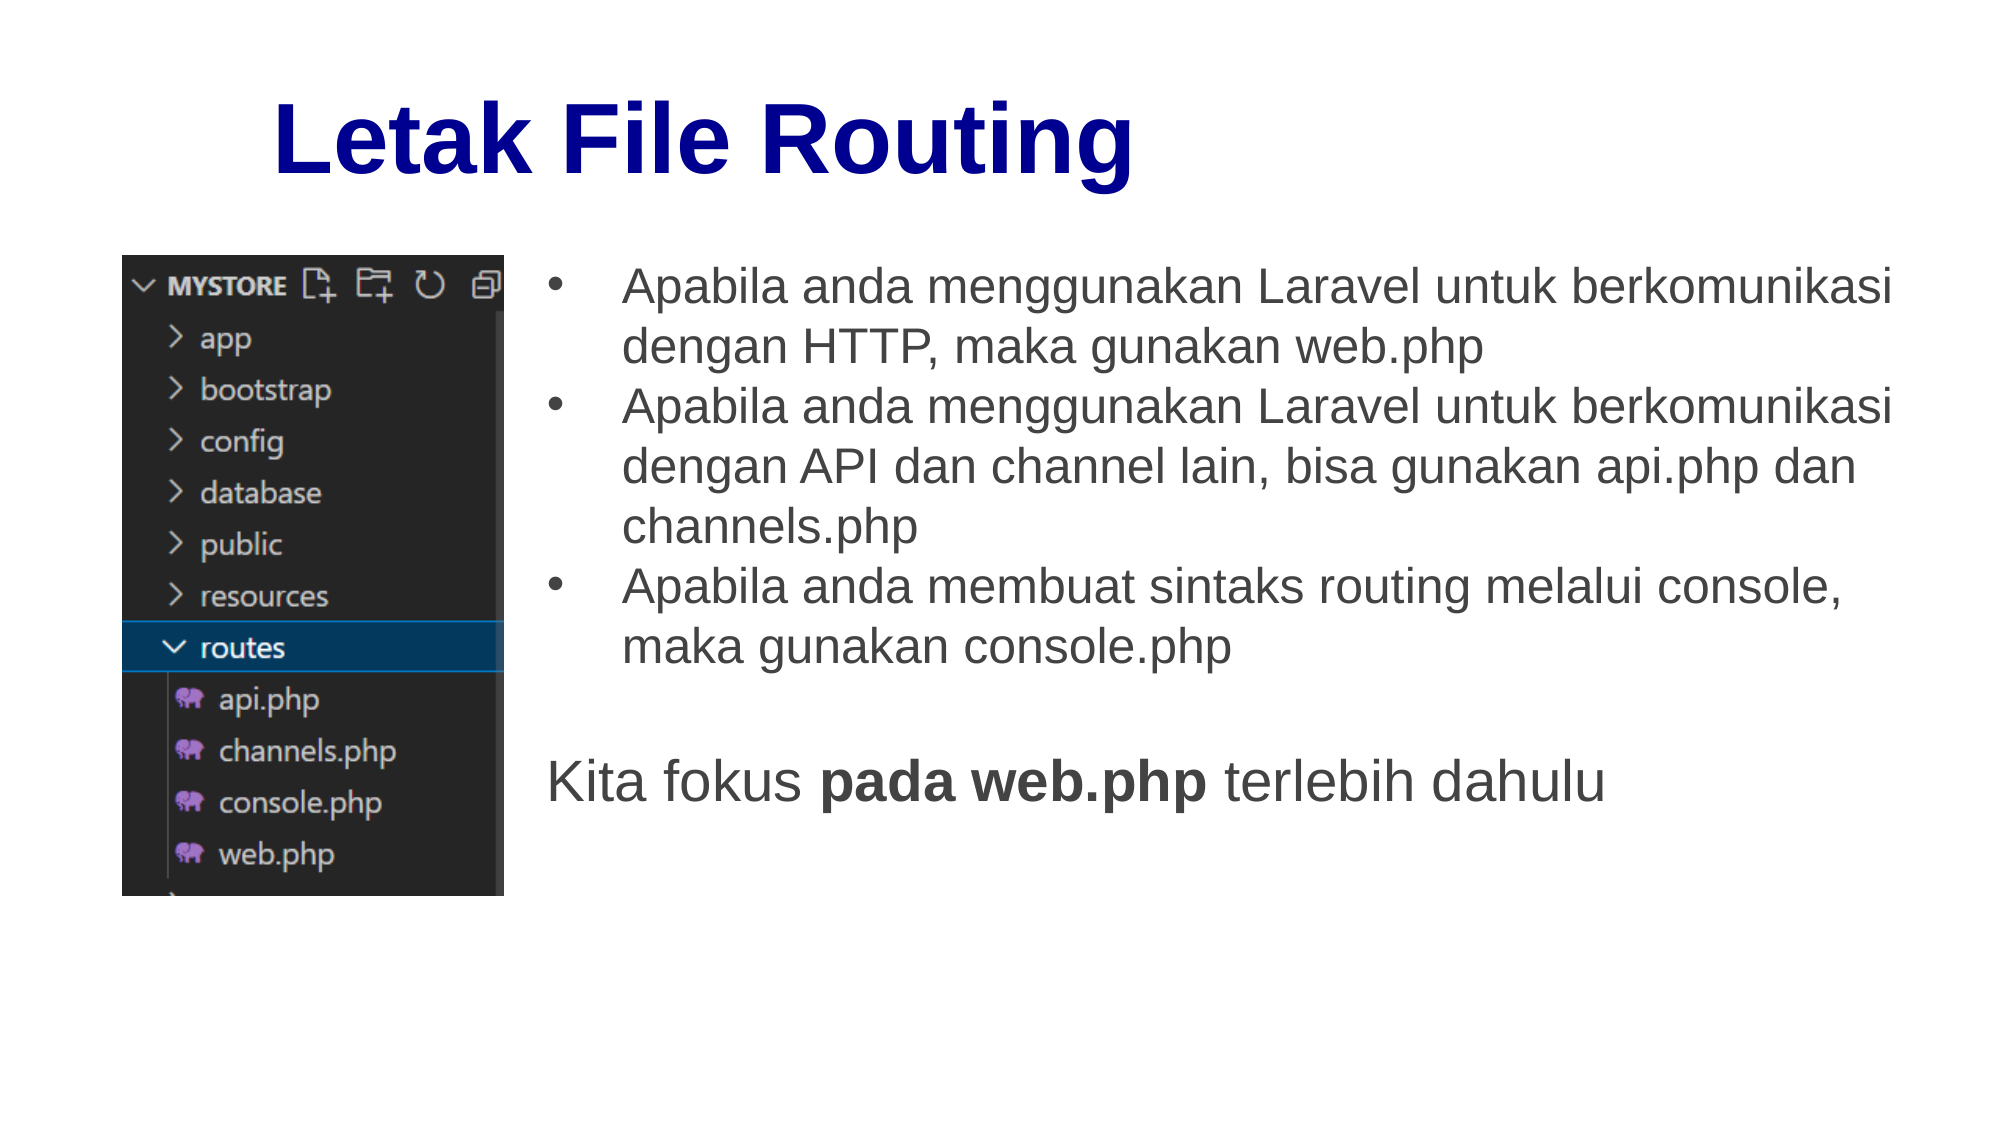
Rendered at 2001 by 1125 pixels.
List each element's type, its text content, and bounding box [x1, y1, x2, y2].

list Apabila anda menggunakan Laravel untuk berkomunikasi dengan HTTP, maka gunakan web.php Apabila anda menggunakan Laravel untuk berkomunikasi dengan API dan channel lain, bisa gunakan api.php dan channels.php Apabila anda membuat sintaks routing melalui console, maka gunakan console.php Kita fokus pada web.php terlebih dahulu [546, 253, 1916, 892]
picture [121, 254, 504, 897]
title Letak File Routing [272, 73, 1728, 262]
